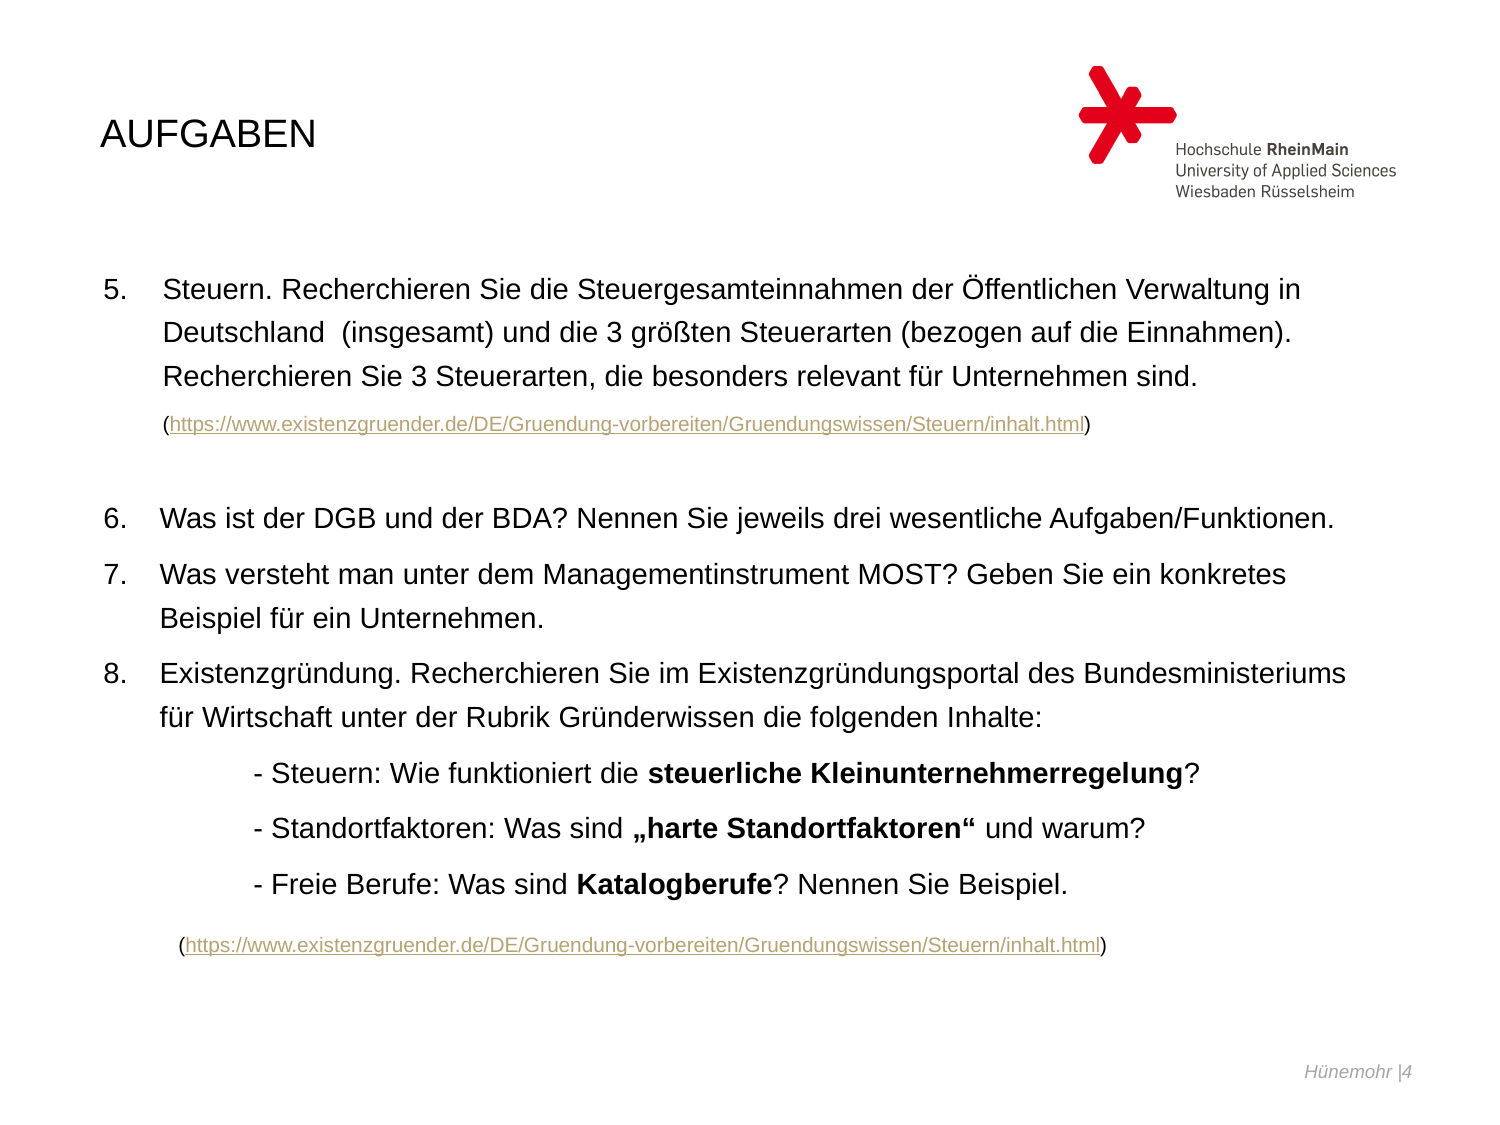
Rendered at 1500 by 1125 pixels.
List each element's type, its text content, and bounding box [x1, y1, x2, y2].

title Aufgaben [100, 59, 1012, 203]
picture [1030, 17, 1444, 246]
text_box Steuern. Recherchieren Sie die Steuergesamteinnahmen der Öffentlichen Verwaltung in Deutschland (insgesamt) und die 3 größten Steuerarten (bezogen auf die Einnahmen). Recherchieren Sie 3 Steuerarten, die besonders relevant für Unternehmen sind. (https://www.existenzgruender.de/DE/Gruendung-vorbereiten/Gruendungswissen/Steuern/inhalt.html) Was ist der DGB und der BDA? Nennen Sie jeweils drei wesentliche Aufgaben/Funktionen. Was versteht man unter dem Managementinstrument MOST? Geben Sie ein konkretes Beispiel für ein Unternehmen. Existenzgründung. Recherchieren Sie im Existenzgründungsportal des Bundesministeriums für Wirtschaft unter der Rubrik Gründerwissen die folgenden Inhalte: - Steuern: Wie funktioniert die steuerliche Kleinunternehmerregelung? - Standortfaktoren: Was sind „harte Standortfaktoren“ und warum? - Freie Berufe: Was sind Katalogberufe? Nennen Sie Beispiel. (https://www.existenzgruender.de/DE/Gruendung-vorbereiten/Gruendungswissen/Steuern/inhalt.html) [88, 254, 1400, 1069]
